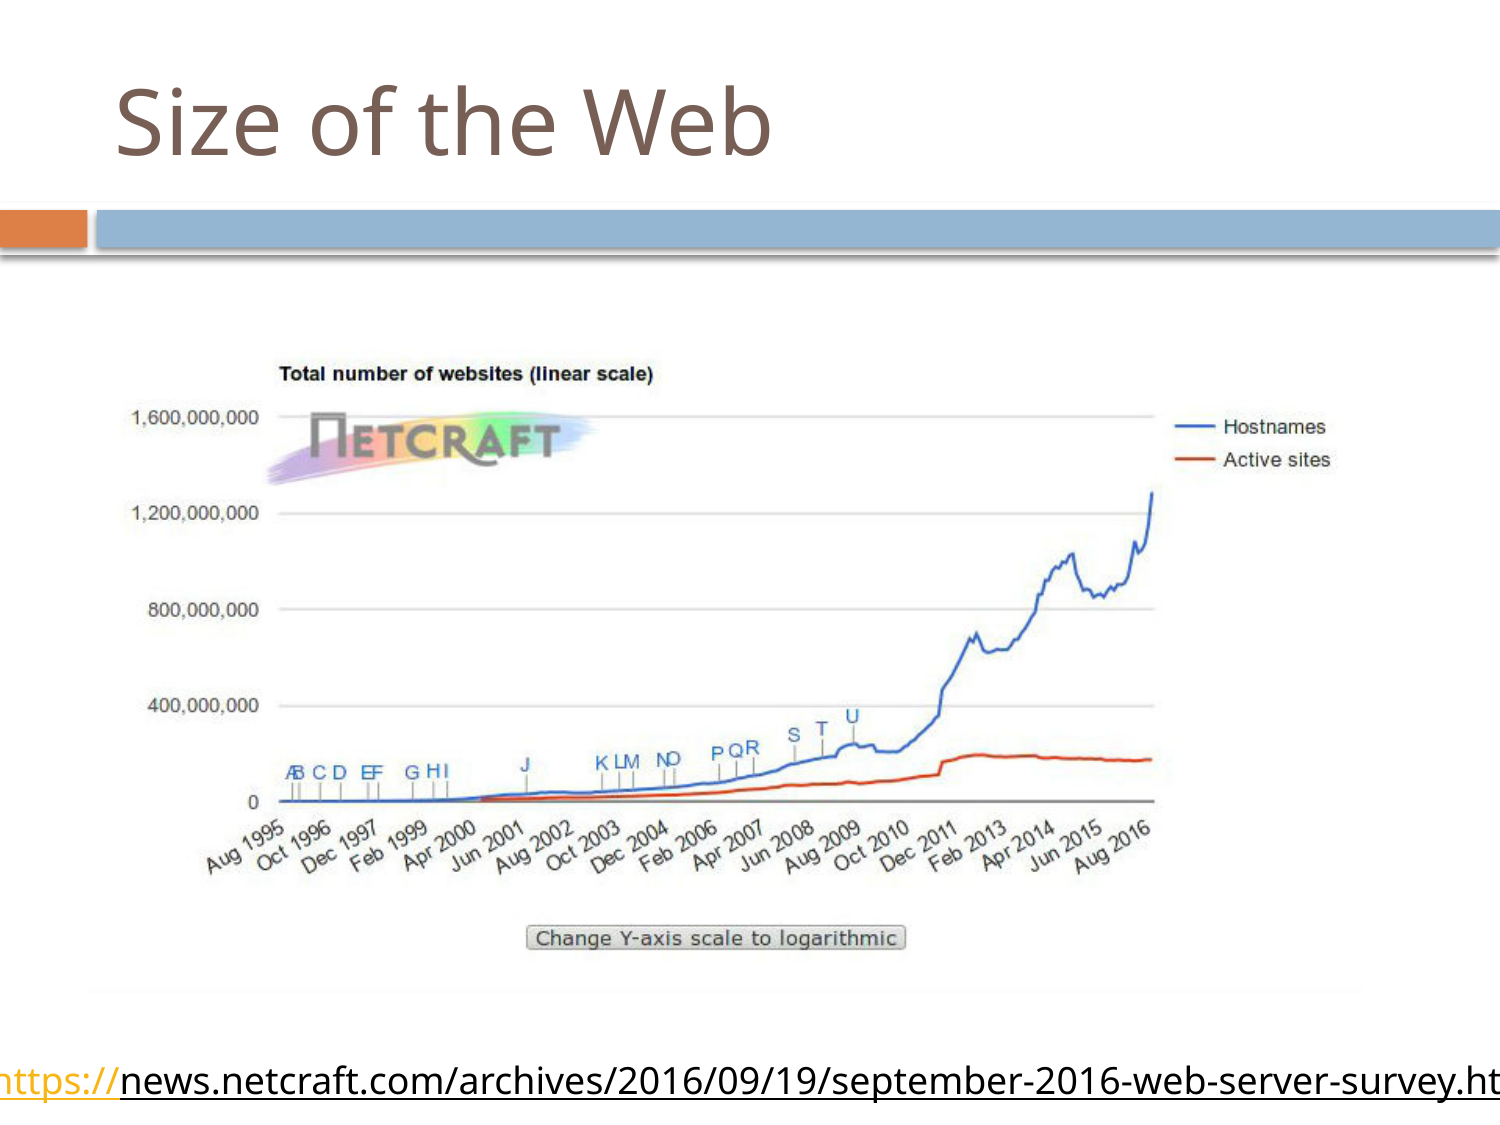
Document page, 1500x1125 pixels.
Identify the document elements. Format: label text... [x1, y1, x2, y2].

title Size of the Web [99, 37, 1438, 200]
picture [87, 337, 1363, 995]
text_box https://news.netcraft.com/archives/2016/09/19/september-2016-web-server-survey.html [0, 1049, 1500, 1116]
